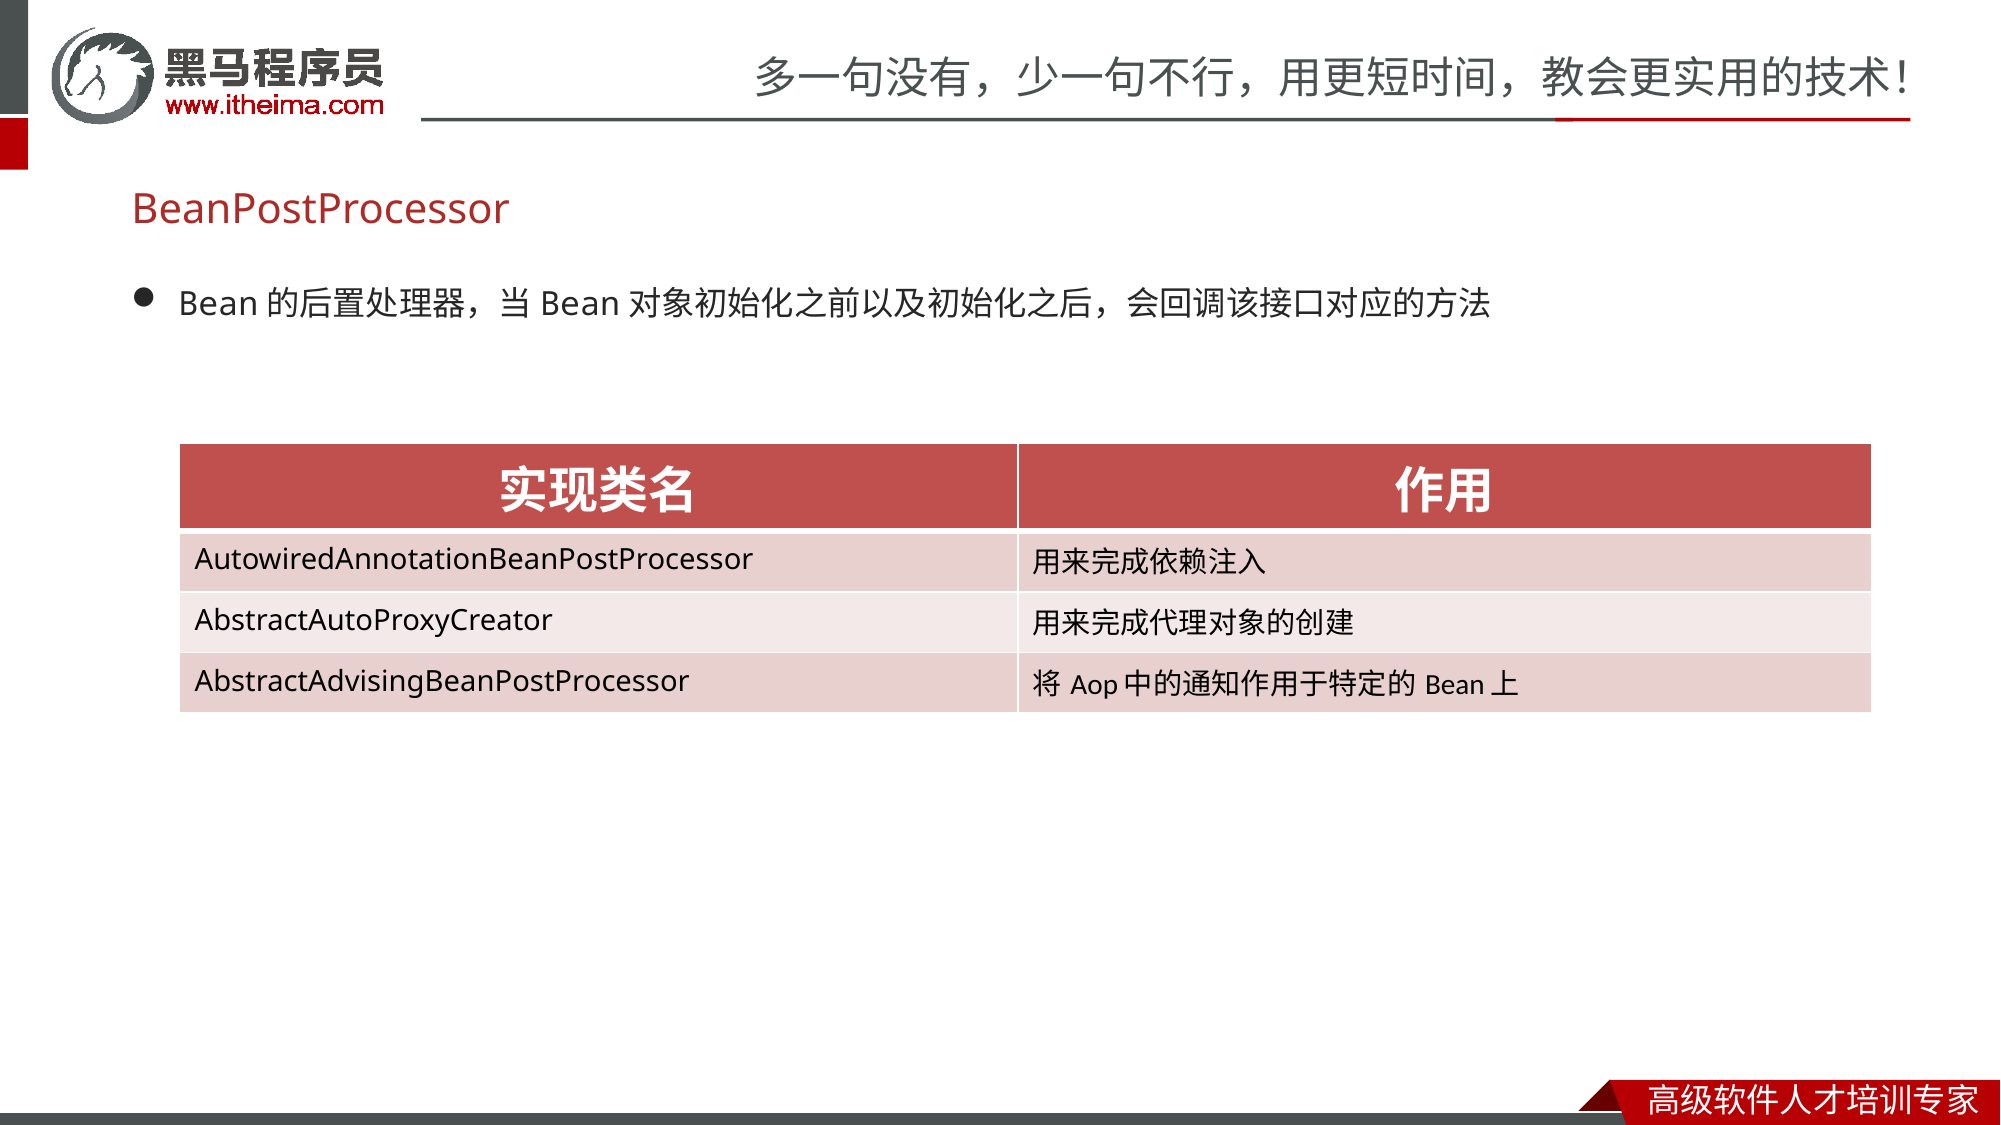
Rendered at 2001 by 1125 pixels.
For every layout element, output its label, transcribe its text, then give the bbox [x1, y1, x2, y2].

title BeanPostProcessor [116, 164, 1872, 250]
table_cell 用来完成代理对象的创建 [1019, 593, 1871, 652]
table_cell AbstractAutoProxyCreator [180, 593, 1017, 652]
table_cell AbstractAdvisingBeanPostProcessor [180, 653, 1017, 712]
table_cell 用来完成依赖注入 [1019, 534, 1871, 591]
picture [50, 26, 384, 125]
table_cell AutowiredAnnotationBeanPostProcessor [180, 534, 1017, 591]
list Bean的后置处理器，当Bean对象初始化之前以及初始化之后，会回调该接口对应的方法 [116, 254, 1933, 382]
table_cell 将Aop中的通知作用于特定的Bean上 [1019, 653, 1871, 712]
table_header 实现类名 [180, 444, 1017, 528]
table_header 作用 [1019, 444, 1871, 528]
